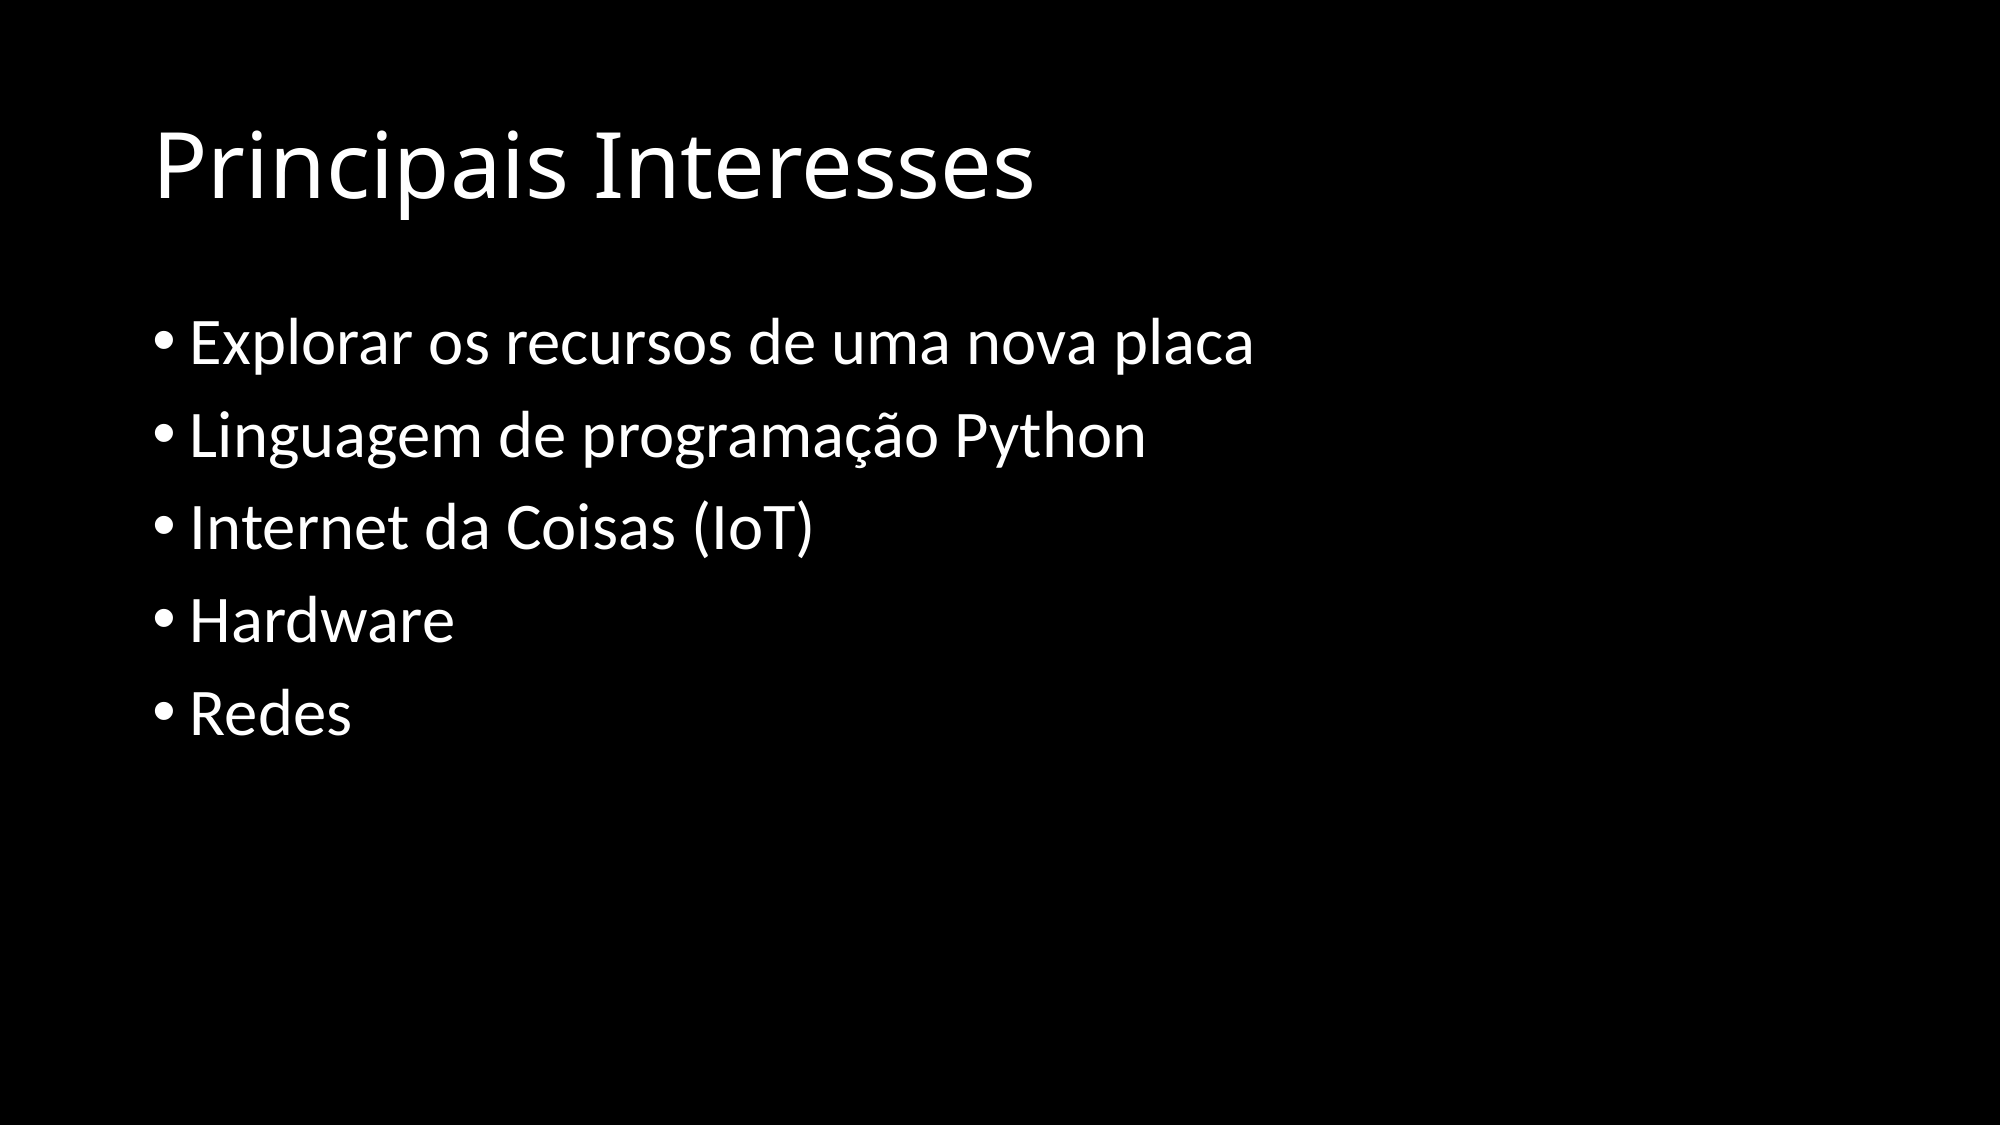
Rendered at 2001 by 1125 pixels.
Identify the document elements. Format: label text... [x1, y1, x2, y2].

list Explorar os recursos de uma nova placa Linguagem de programação Python Internet da Coisas (IoT) Hardware Redes [137, 299, 1863, 1014]
title Principais Interesses [137, 59, 1863, 278]
